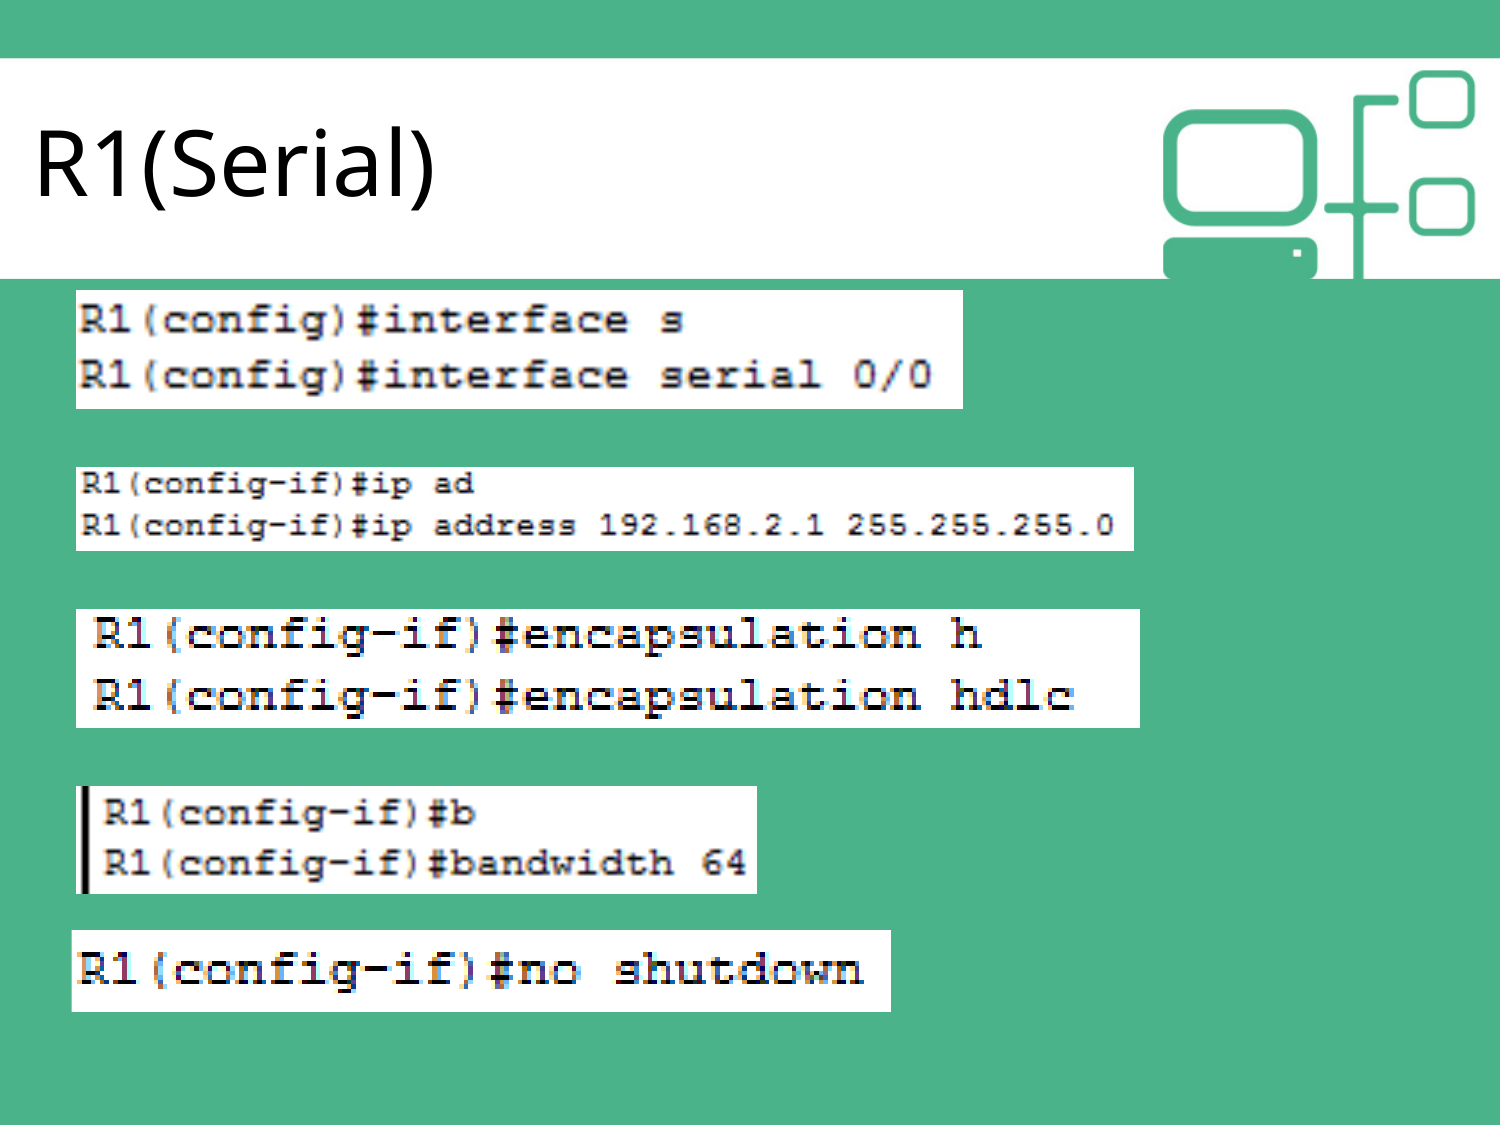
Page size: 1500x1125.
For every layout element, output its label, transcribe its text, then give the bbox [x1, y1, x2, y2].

picture [0, 290, 1500, 1125]
picture [0, 0, 1500, 278]
title R1(Serial) [17, 66, 1368, 254]
